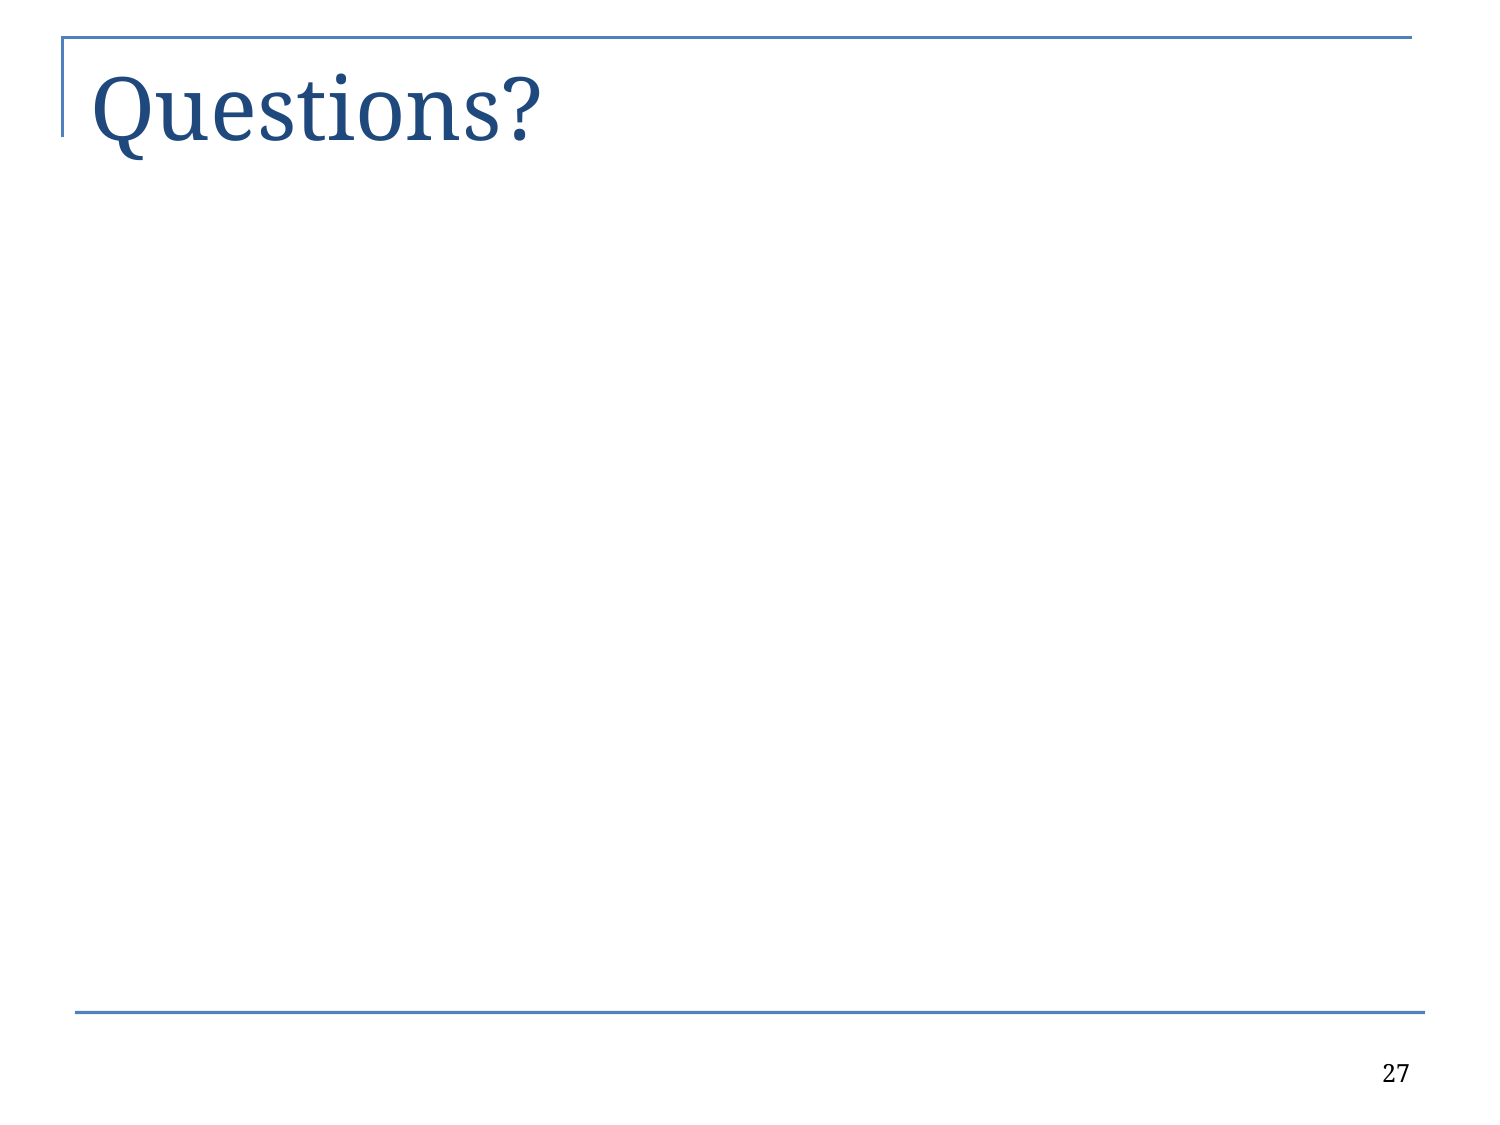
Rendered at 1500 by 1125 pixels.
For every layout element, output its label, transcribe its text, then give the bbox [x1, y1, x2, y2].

title Questions? [75, 45, 1425, 233]
slide_number 27 [1074, 1023, 1426, 1100]
